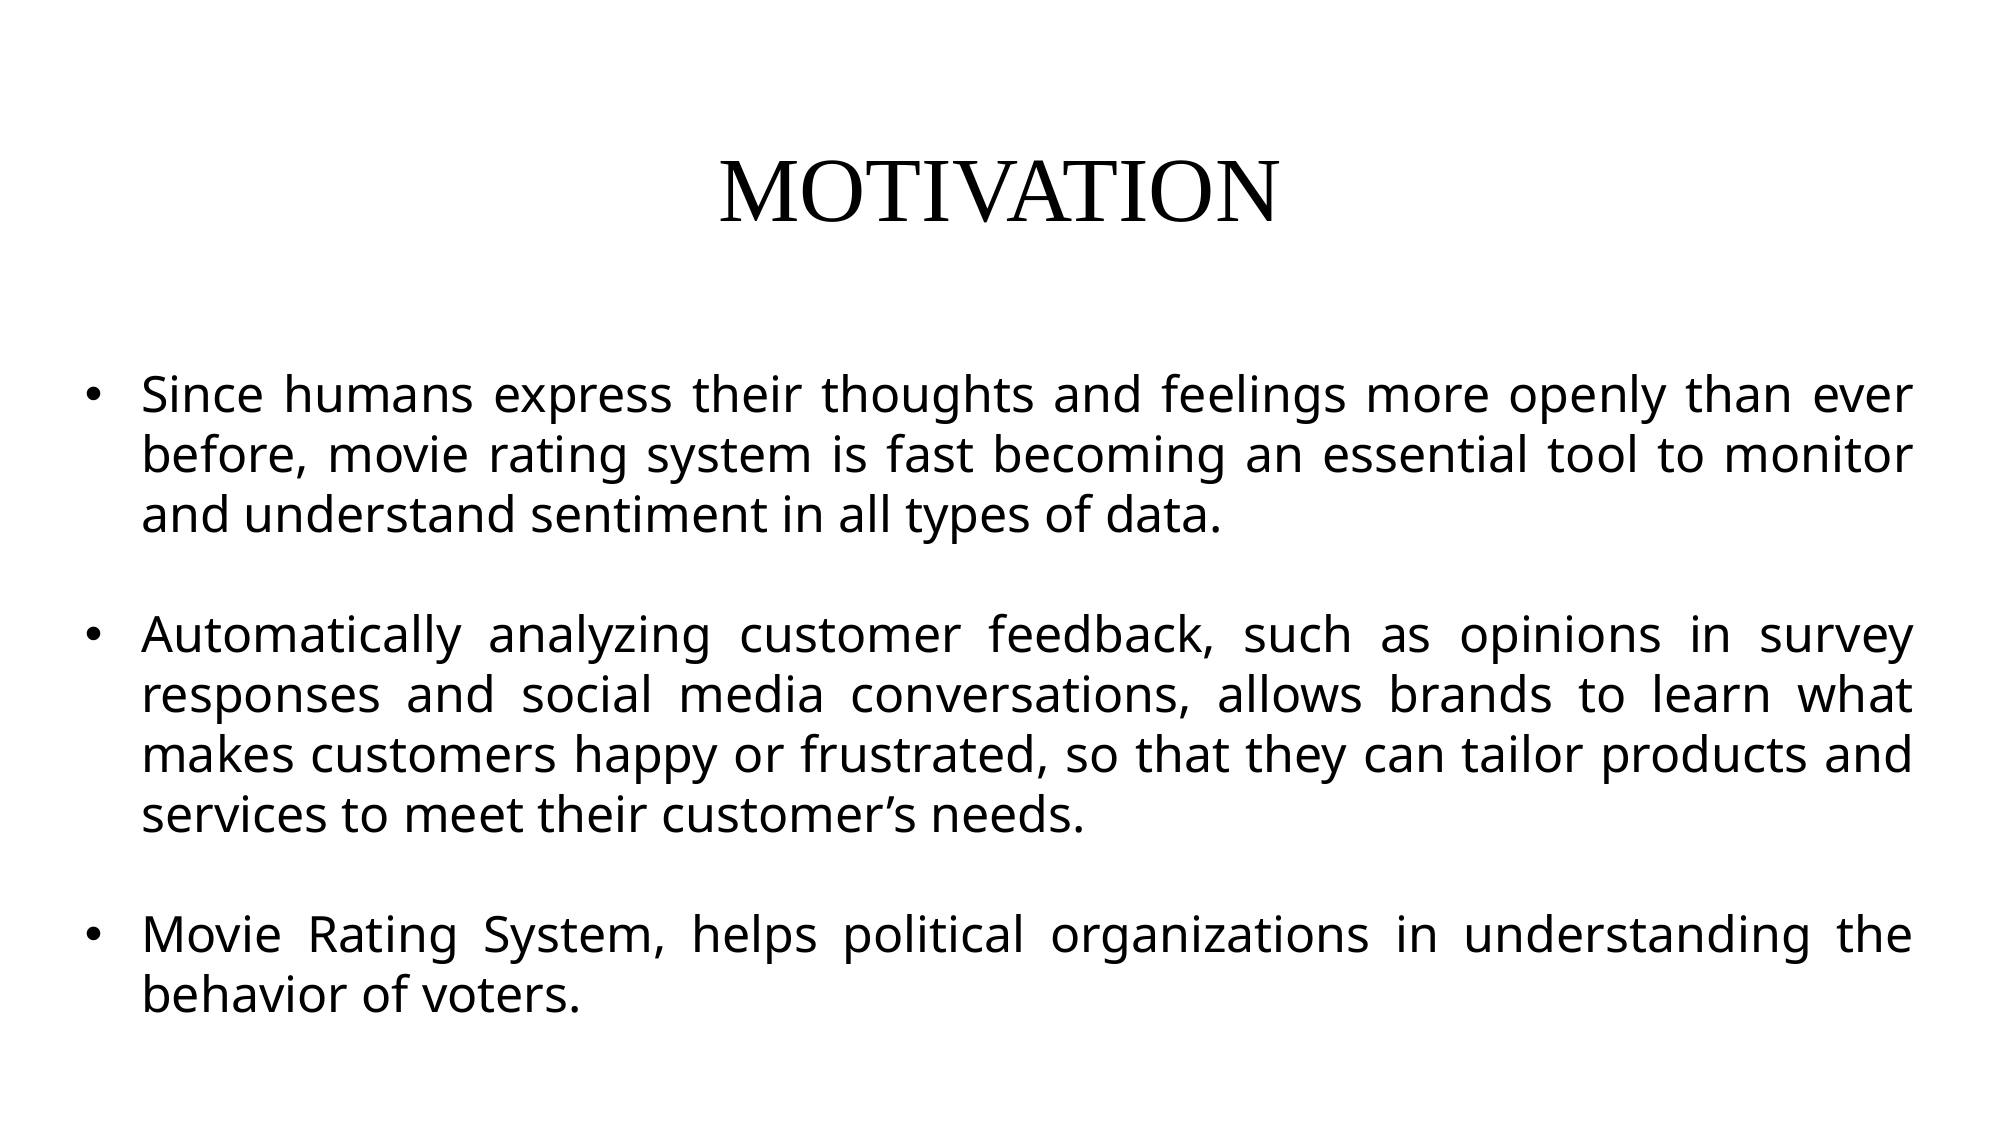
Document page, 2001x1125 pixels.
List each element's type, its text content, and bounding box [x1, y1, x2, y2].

text_box Since humans express their thoughts and feelings more openly than ever before, movie rating system is fast becoming an essential tool to monitor and understand sentiment in all types of data. Automatically analyzing customer feedback, such as opinions in survey responses and social media conversations, allows brands to learn what makes customers happy or frustrated, so that they can tailor products and services to meet their customer’s needs. Movie Rating System, helps political organizations in understanding the behavior of voters. [70, 355, 1930, 1031]
text_box MOTIVATION [687, 121, 1313, 247]
